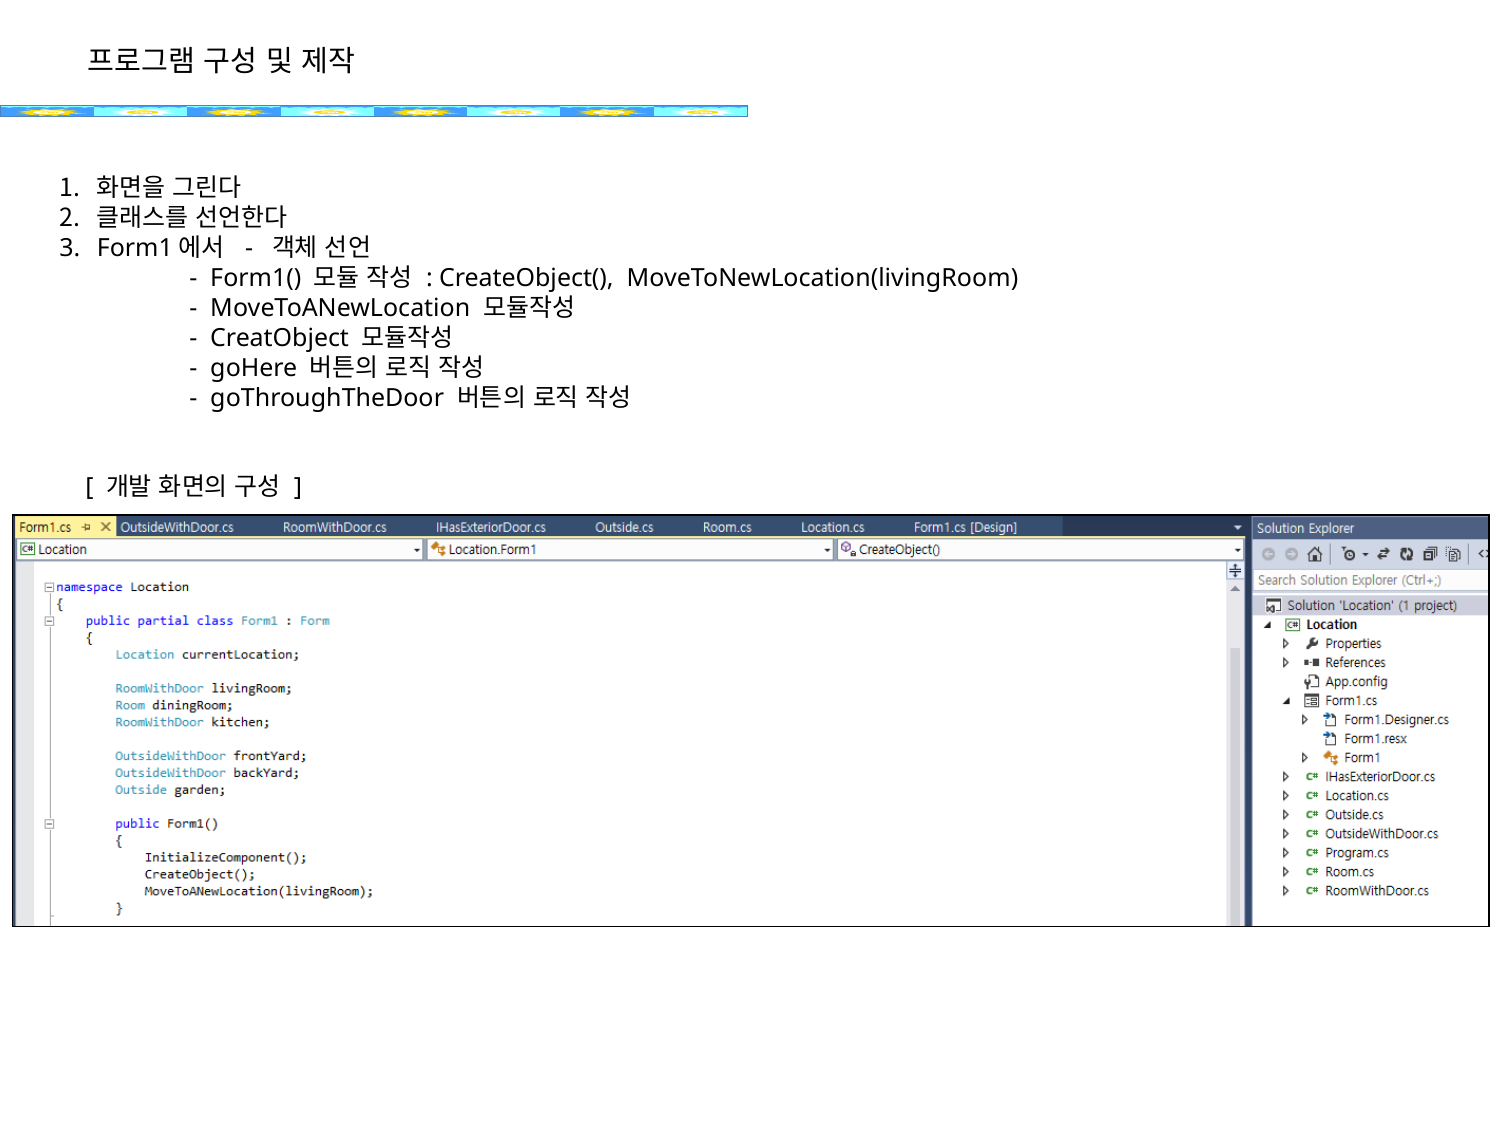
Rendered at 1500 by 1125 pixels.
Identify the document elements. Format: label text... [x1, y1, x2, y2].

text_box 화면을 그린다 클래스를 선언한다 Form1에서 - 객체 선언 - Form1() 모듈 작성 : CreateObject(), MoveToNewLocation(livingRoom) - MoveToANewLocation 모듈작성 - CreatObject 모듈작성 - goHere 버튼의 로직 작성 - goThroughTheDoor 버튼의 로직 작성 [ 개발 화면의 구성 ] [44, 164, 1109, 509]
picture [12, 515, 1489, 926]
text_box 프로그램 구성 및 제작 [72, 35, 371, 85]
picture [0, 105, 749, 117]
